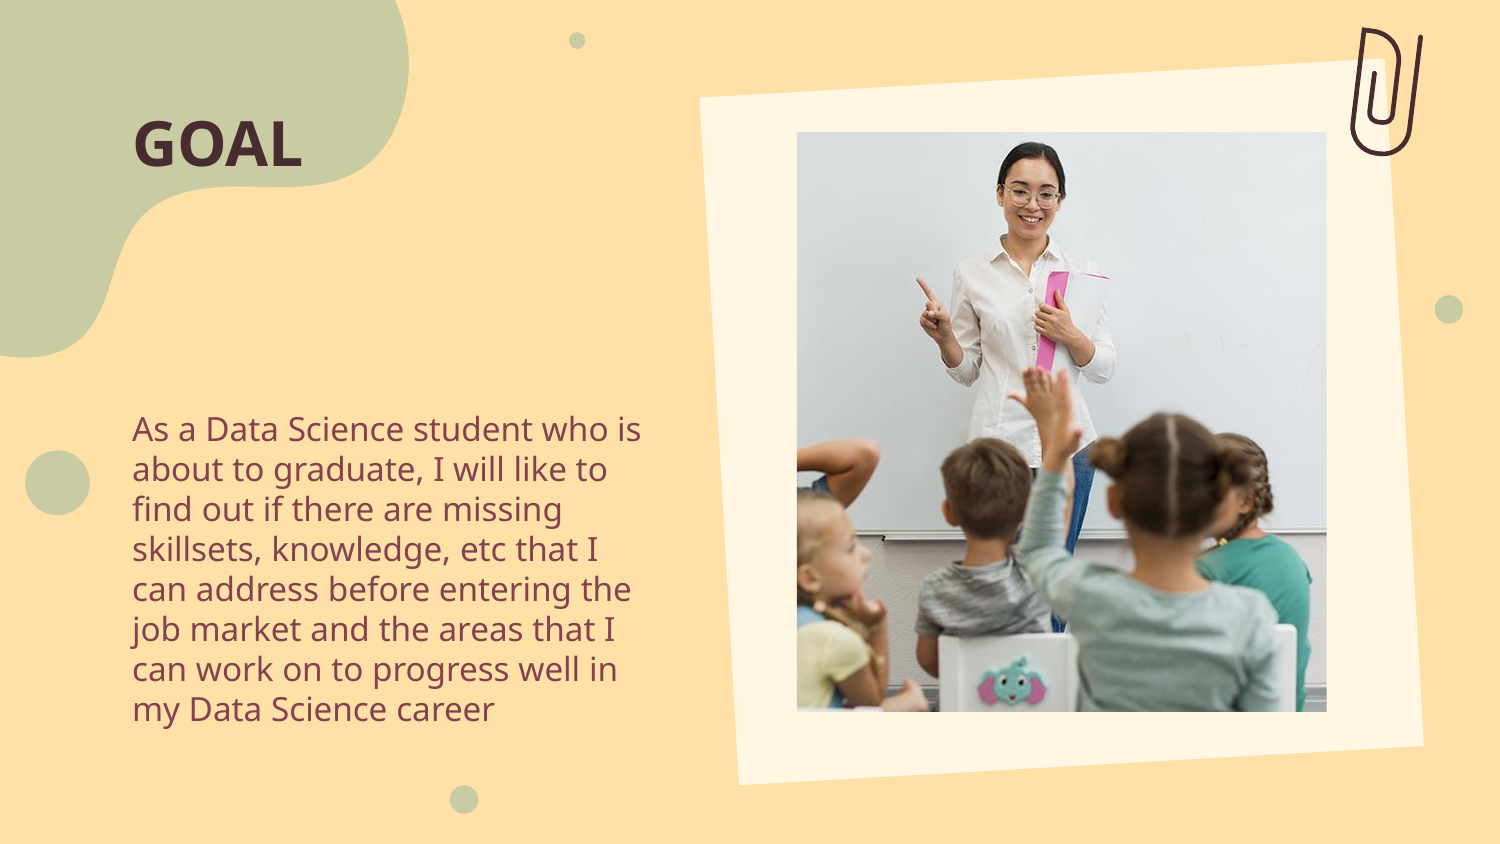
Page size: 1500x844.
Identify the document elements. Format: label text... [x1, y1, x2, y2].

title GOAL [116, 88, 543, 265]
text_box [699, 58, 1424, 786]
picture [796, 131, 1327, 712]
subtitle As a Data Science student who is about to graduate, I will like to find out if there are missing skillsets, knowledge, etc that I can address before entering the job market and the areas that I can work on to progress well in my Data Science career [116, 380, 660, 756]
